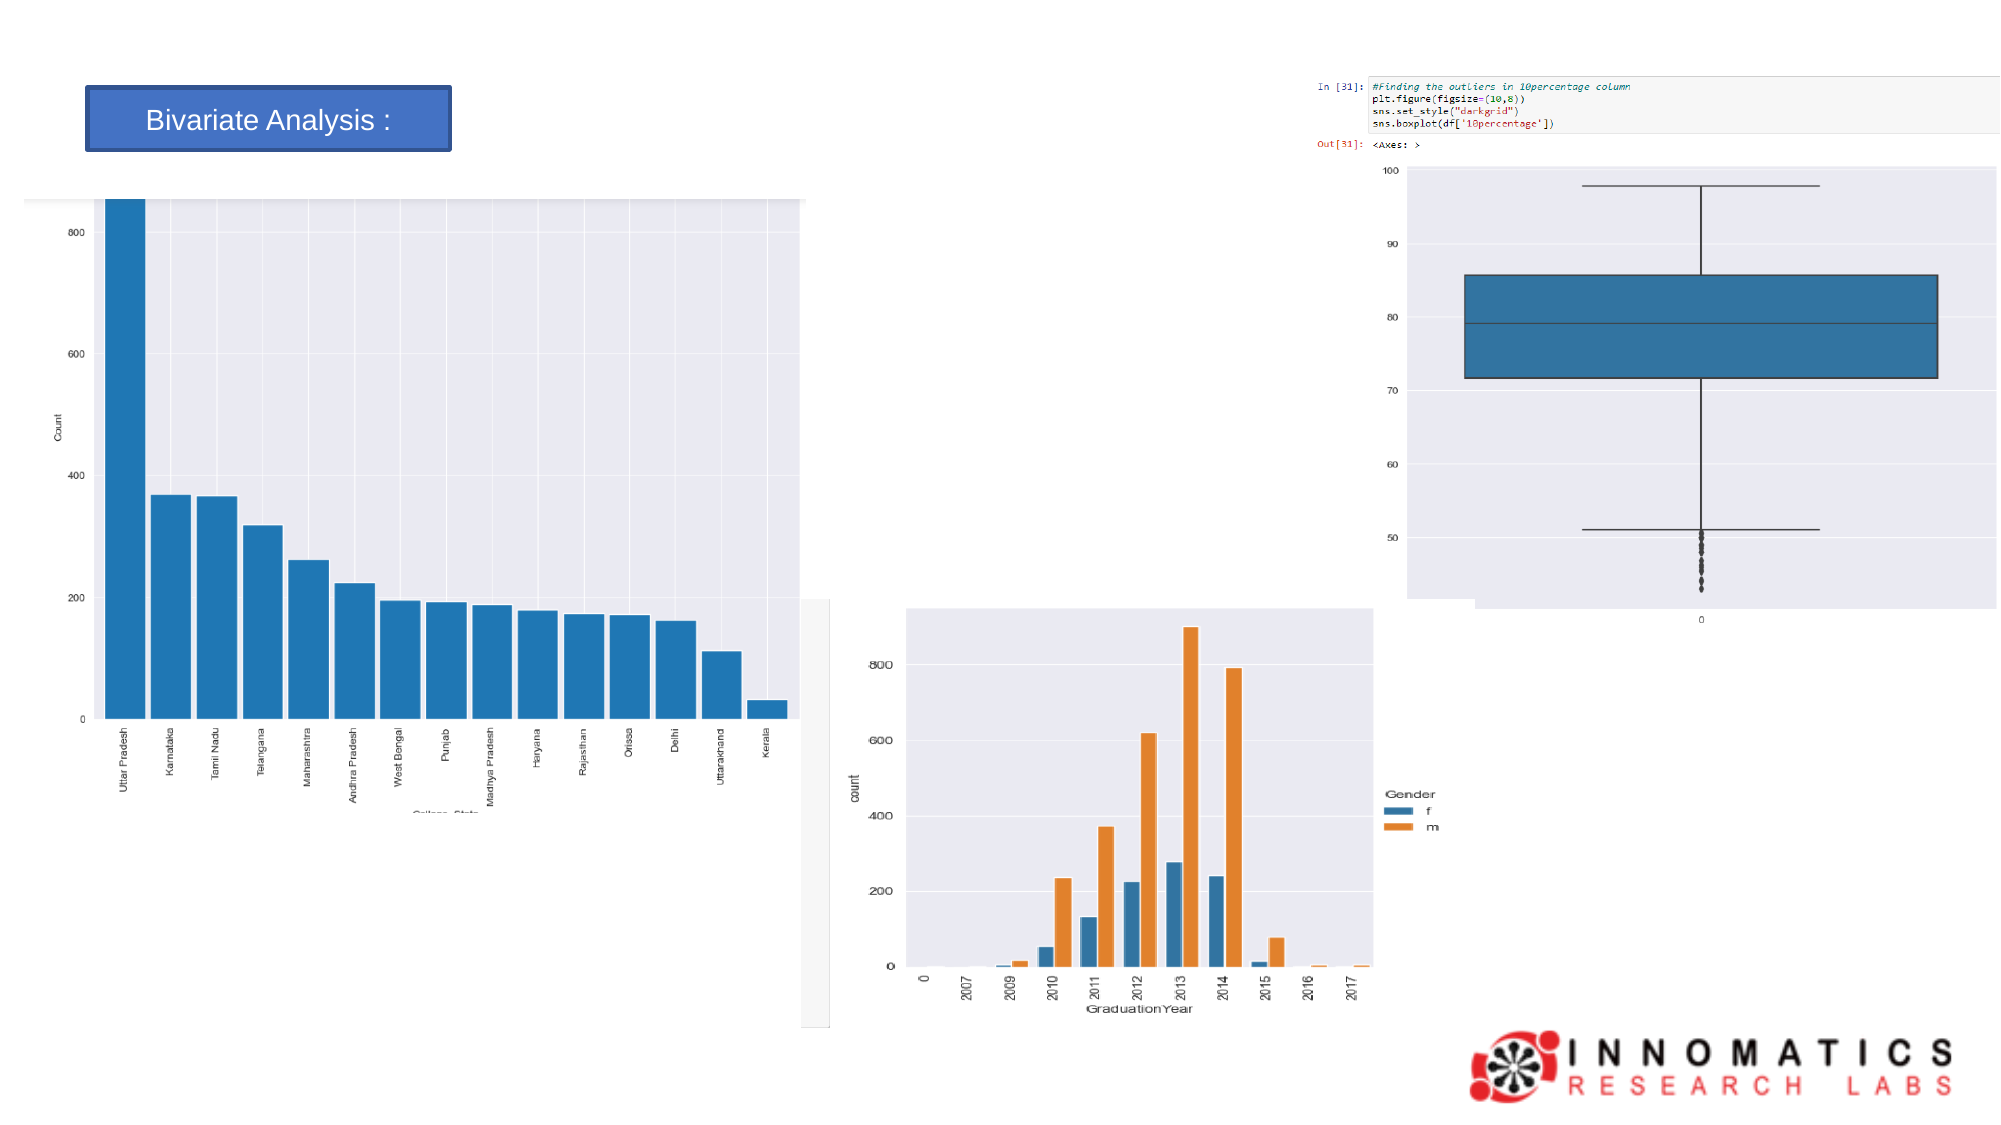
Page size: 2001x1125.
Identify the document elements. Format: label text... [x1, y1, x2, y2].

text_box Bivariate Analysis : [85, 85, 452, 152]
picture [24, 74, 2000, 1125]
